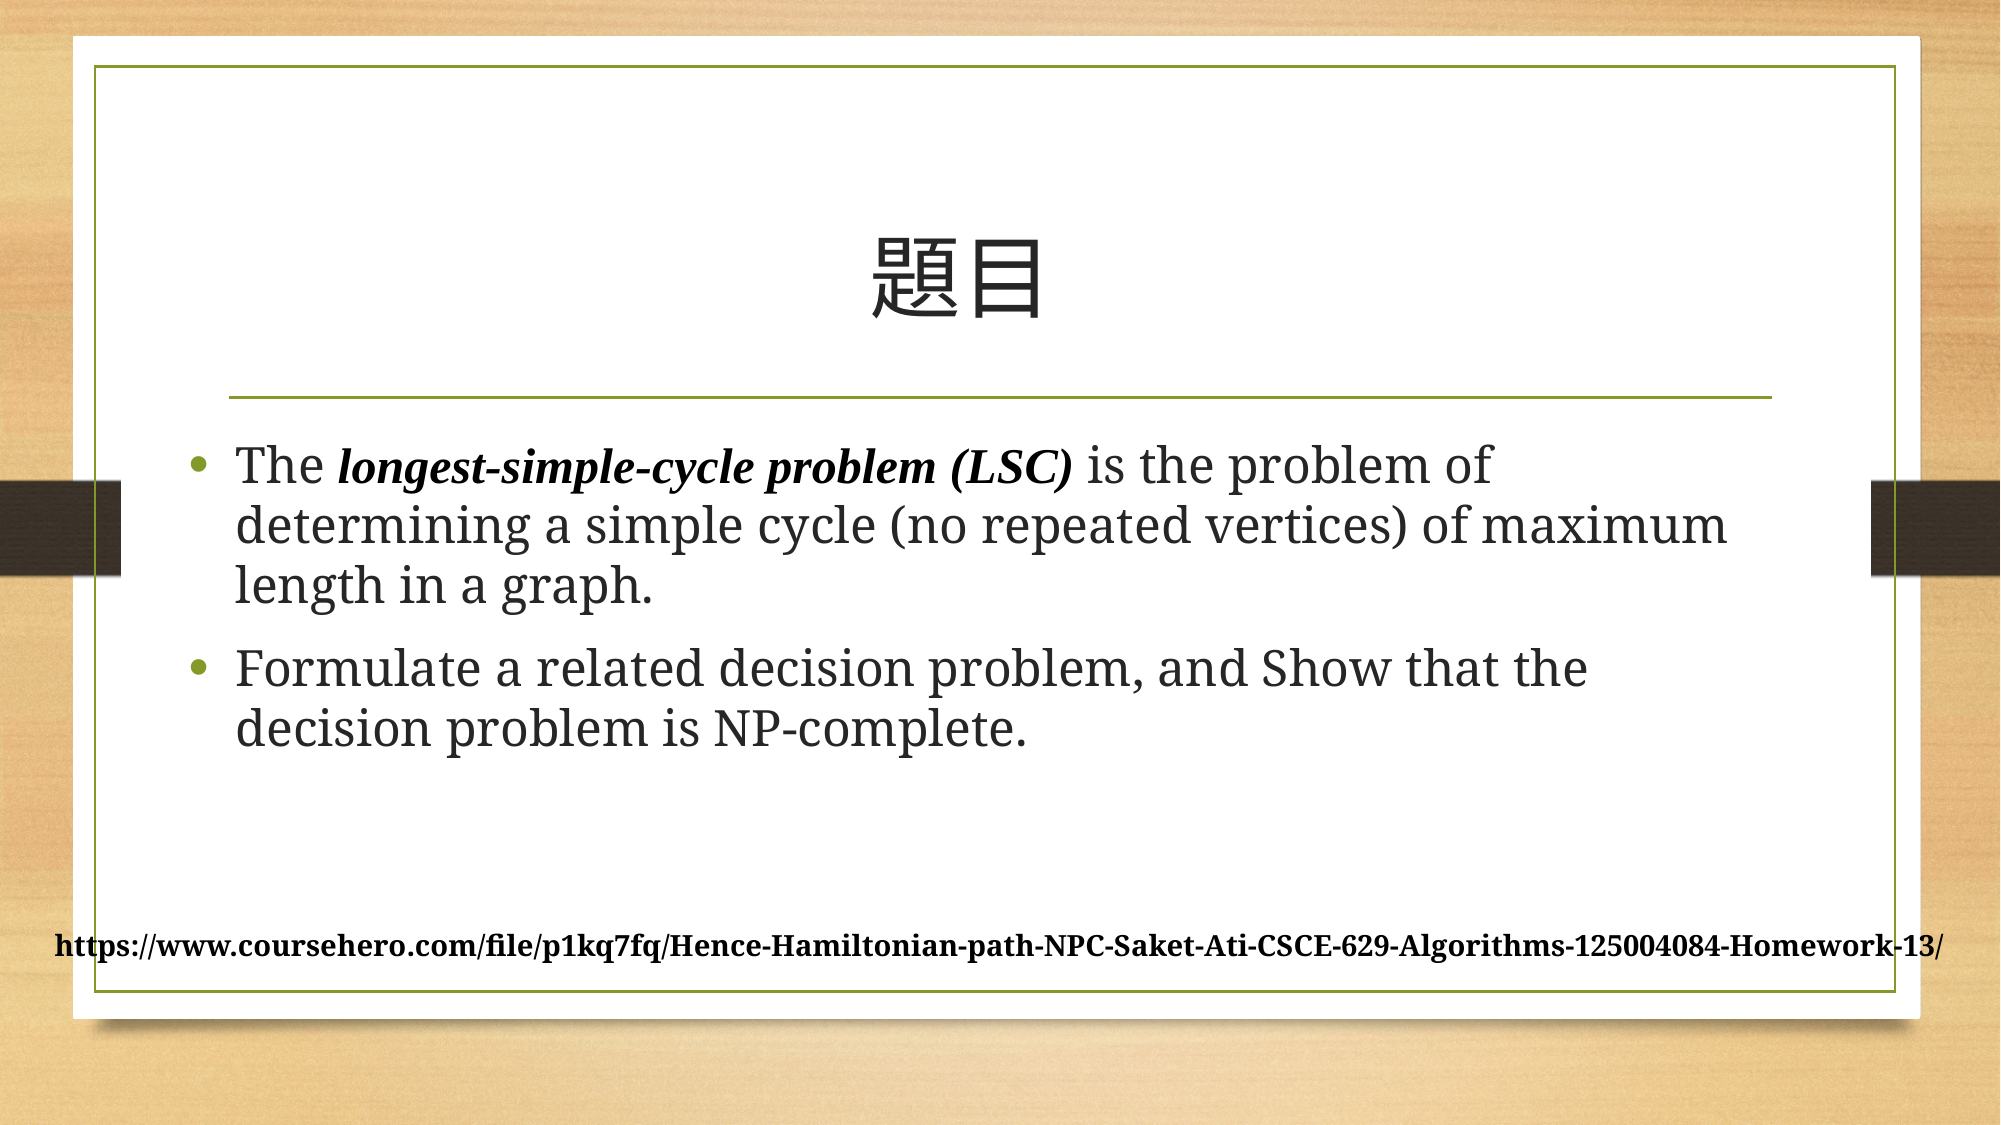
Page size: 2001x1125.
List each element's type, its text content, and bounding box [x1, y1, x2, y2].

picture [0, 0, 2001, 1125]
list The longest-simple-cycle problem (LSC) is the problem of determining a simple cycle (no repeated vertices) of maximum length in a graph. Formulate a related decision problem, and Show that the decision problem is NP-complete. [173, 426, 1749, 920]
text_box https://www.coursehero.com/file/p1kq7fq/Hence-Hamiltonian-path-NPC-Saket-Ati-CSCE-629-Algorithms-125004084-Homework-13/ [39, 920, 1960, 971]
title 題目 [173, 168, 1749, 383]
